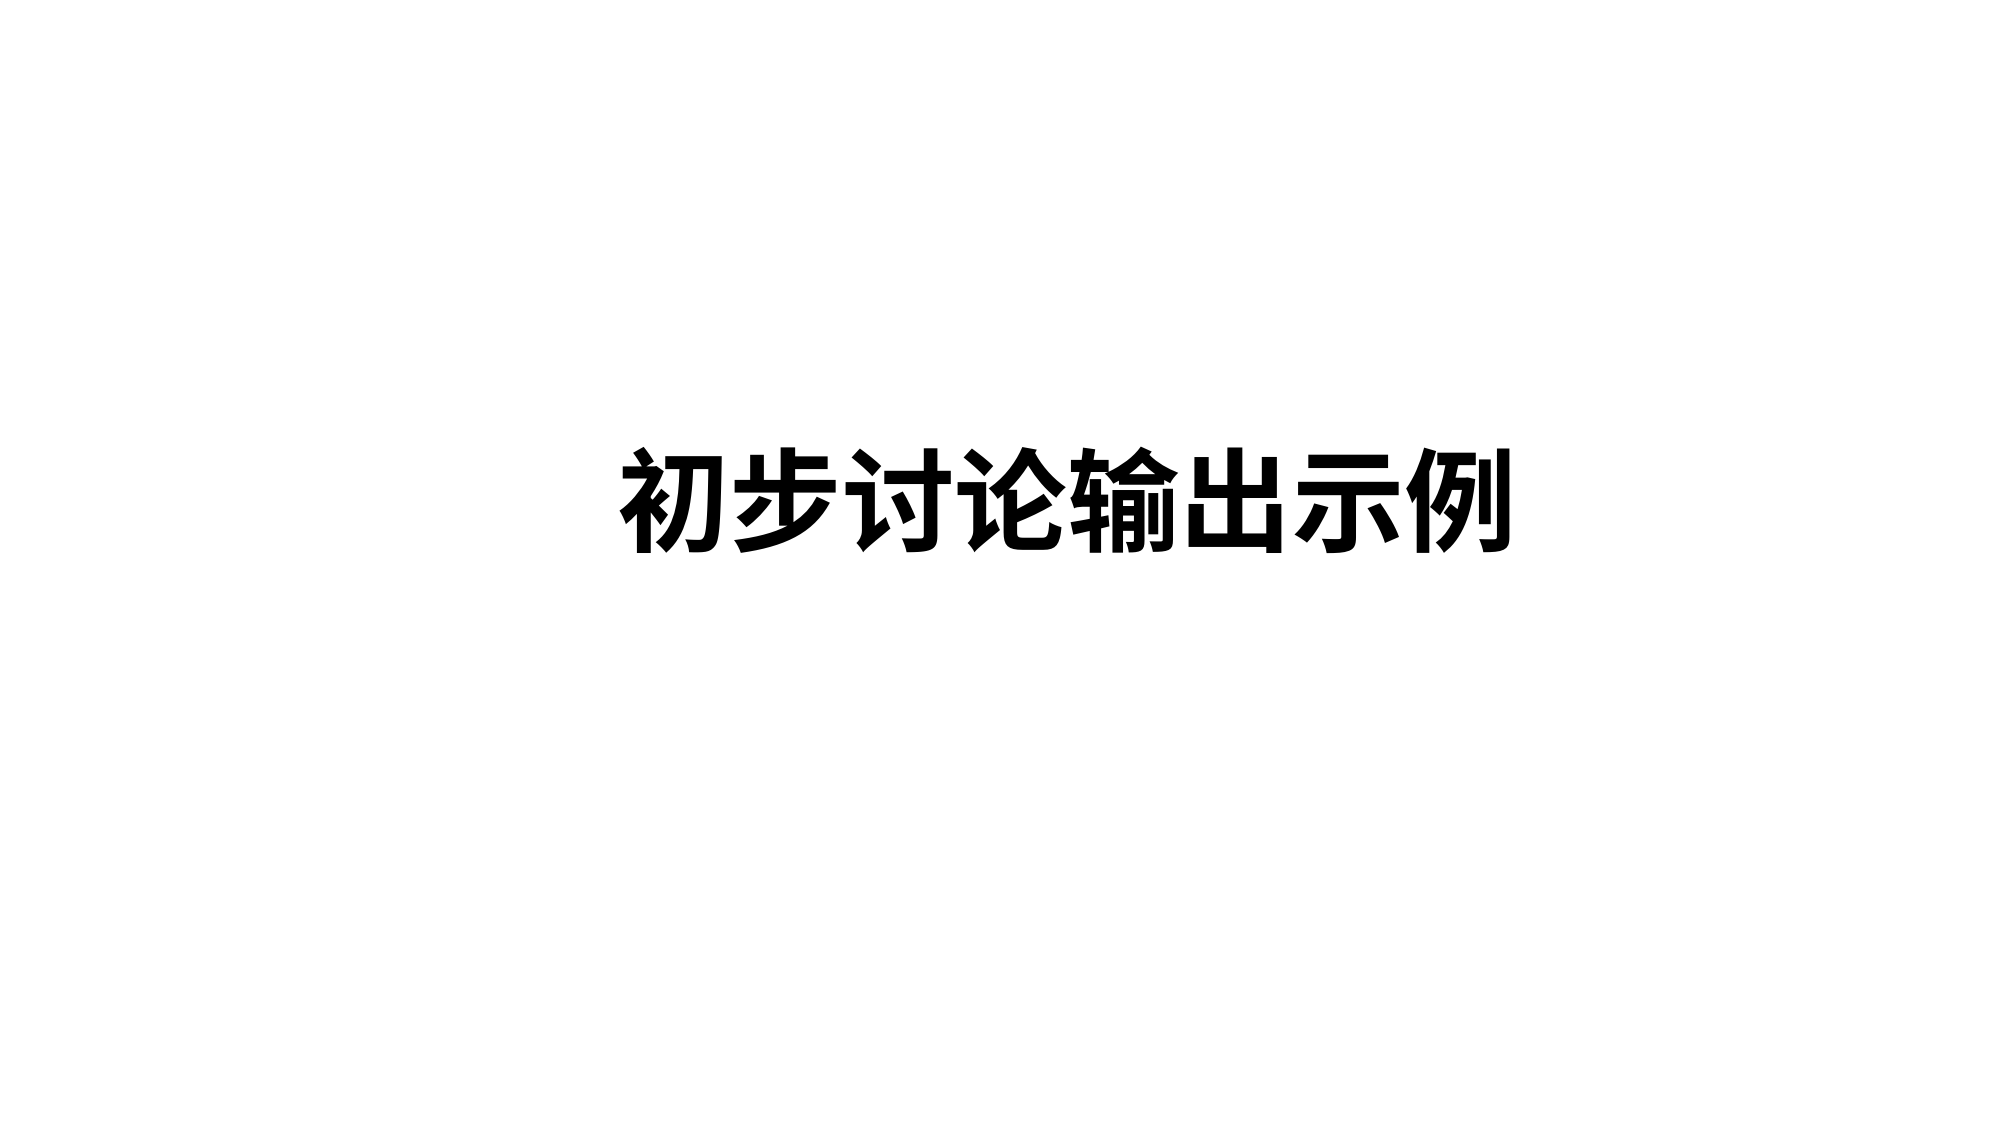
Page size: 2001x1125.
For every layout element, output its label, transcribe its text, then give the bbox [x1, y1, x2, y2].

text_box 初步讨论输出示例 [602, 423, 1693, 573]
